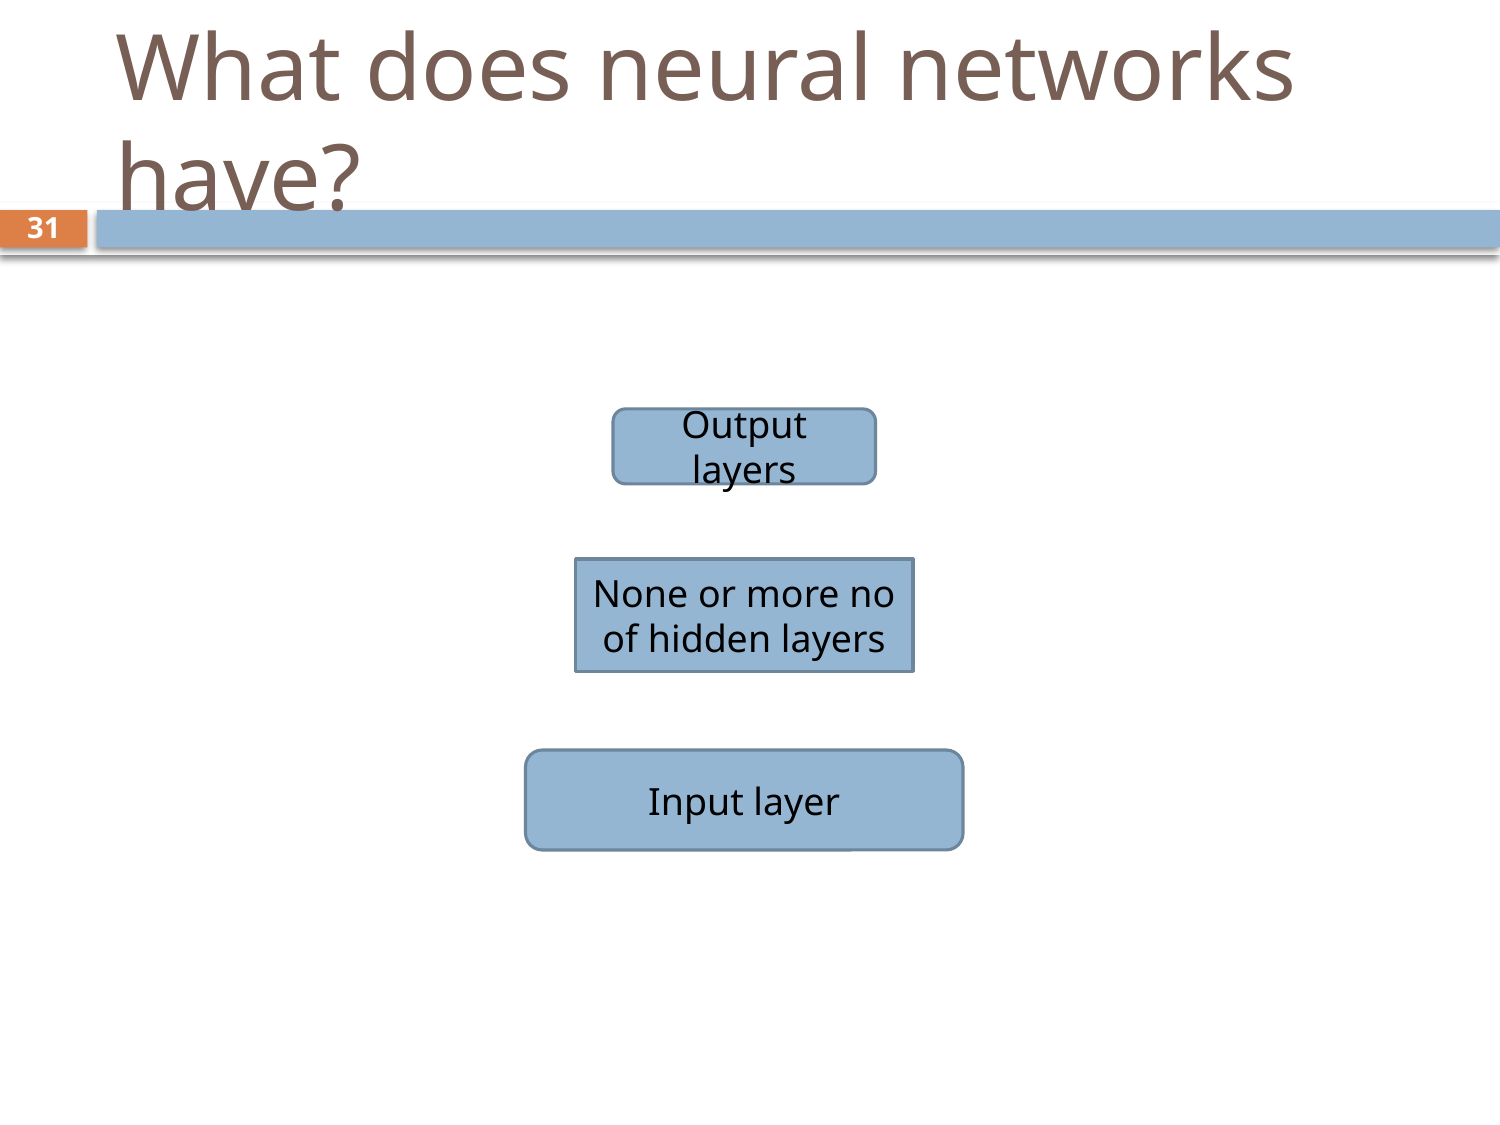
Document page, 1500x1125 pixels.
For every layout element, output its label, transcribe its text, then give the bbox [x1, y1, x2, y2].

text_box None or more no of hidden layers [574, 557, 915, 673]
text_box Input layer [523, 748, 965, 852]
slide_number 31 [0, 208, 88, 249]
title What does neural networks have? [100, 37, 1438, 200]
text_box Output layers [611, 407, 878, 486]
